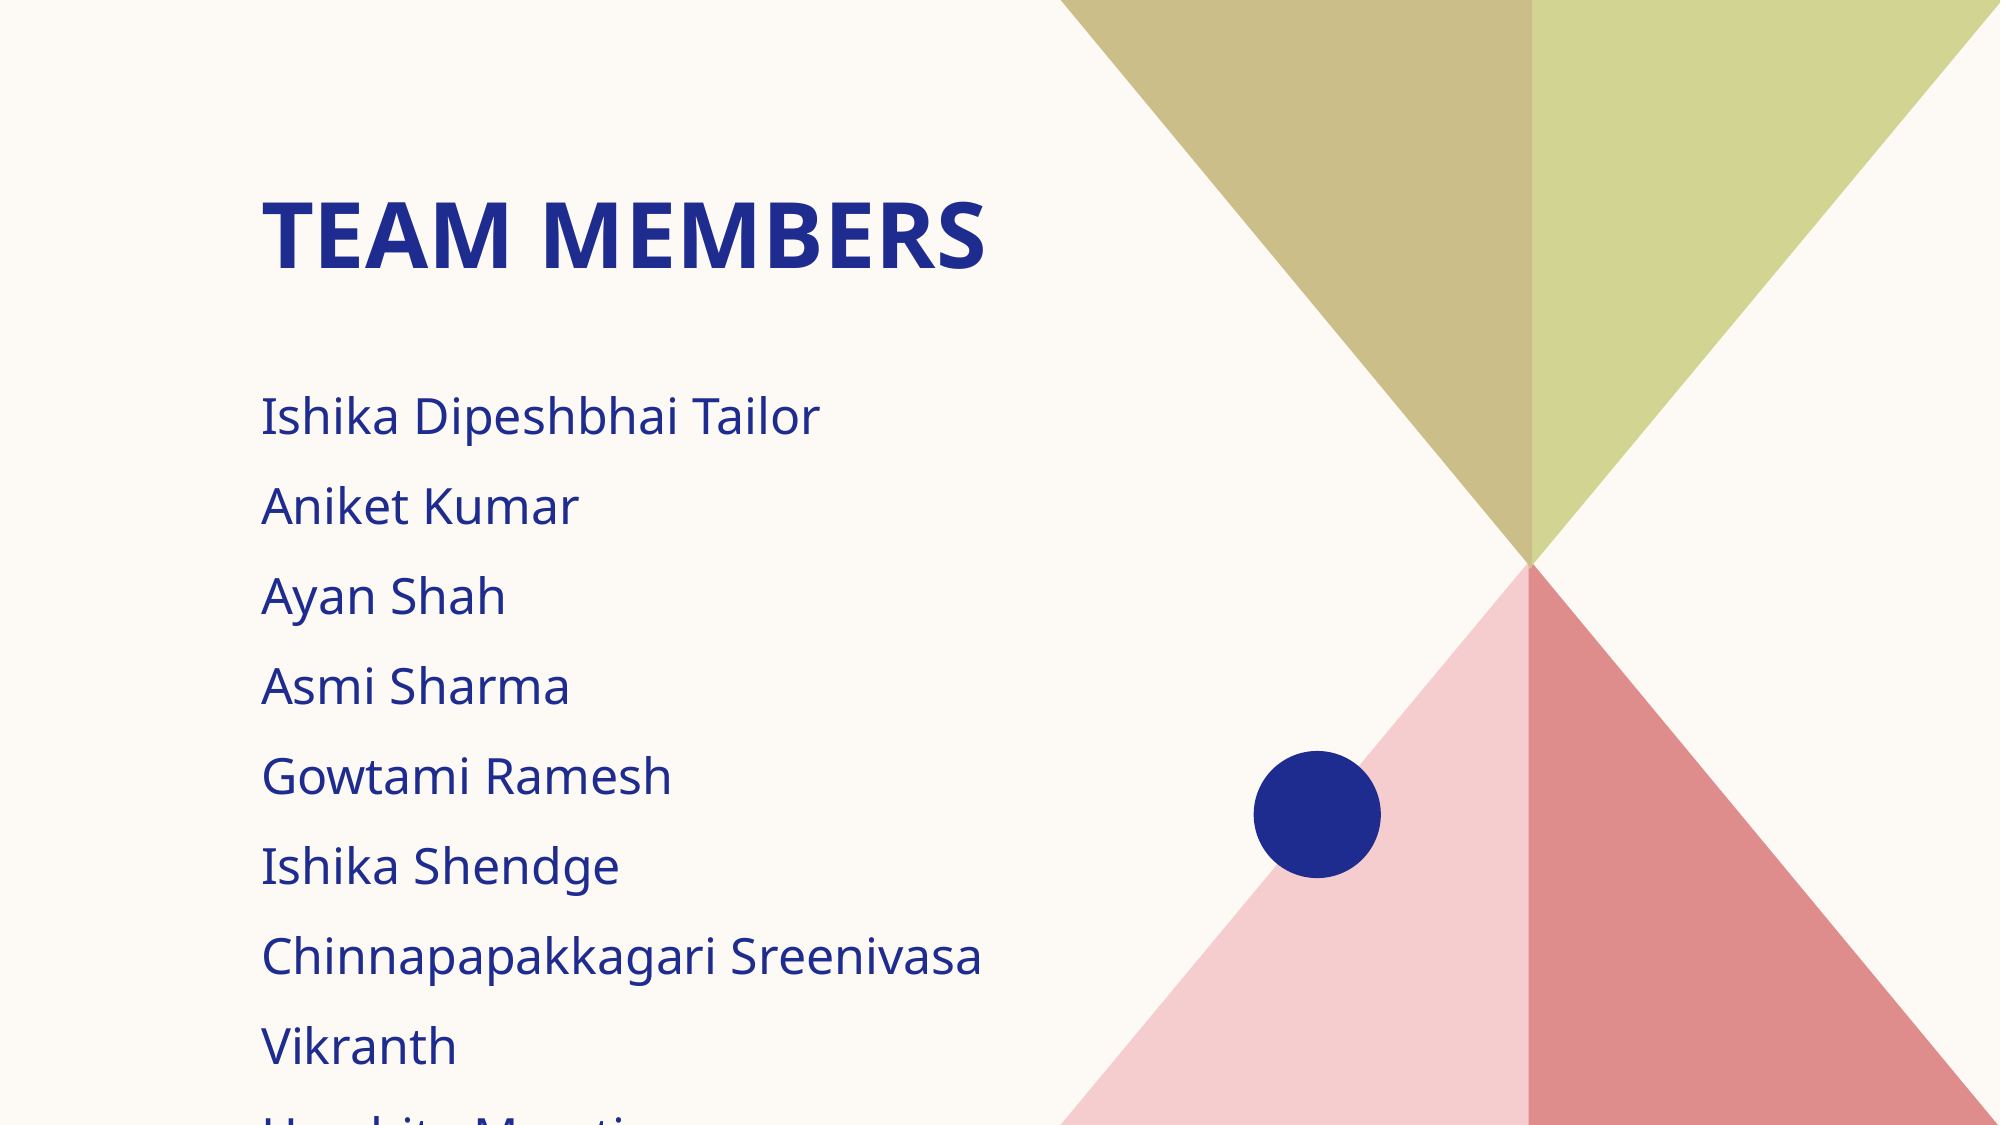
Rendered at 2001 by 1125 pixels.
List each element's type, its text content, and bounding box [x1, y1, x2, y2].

list Ishika Dipeshbhai Tailor​ Aniket Kumar ​Ayan Shah Asmi Sharma Gowtami Ramesh Ishika Shendge Chinnapapakkagari Sreenivasa Vikranth Harshita Meratia [246, 347, 1180, 1071]
title TEAM MEMBERS [246, 169, 1180, 296]
